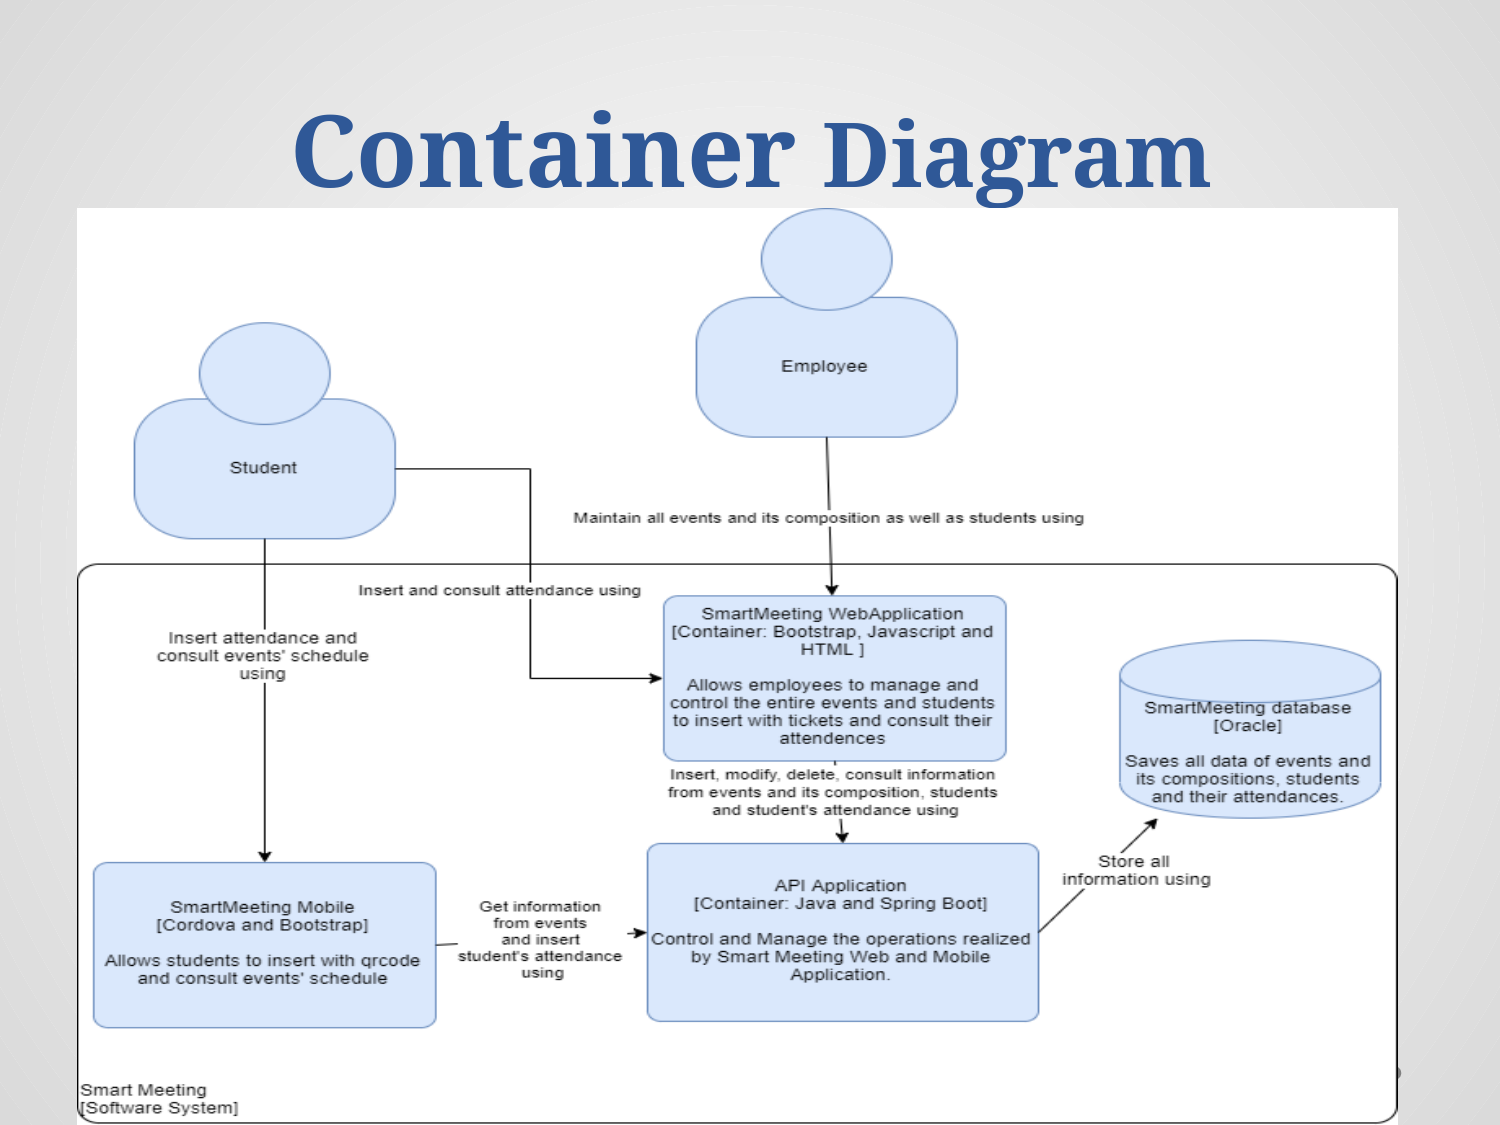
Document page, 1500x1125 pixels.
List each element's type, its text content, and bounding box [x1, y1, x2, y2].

picture [77, 208, 1398, 1125]
title Container Diagram [76, 66, 1427, 216]
